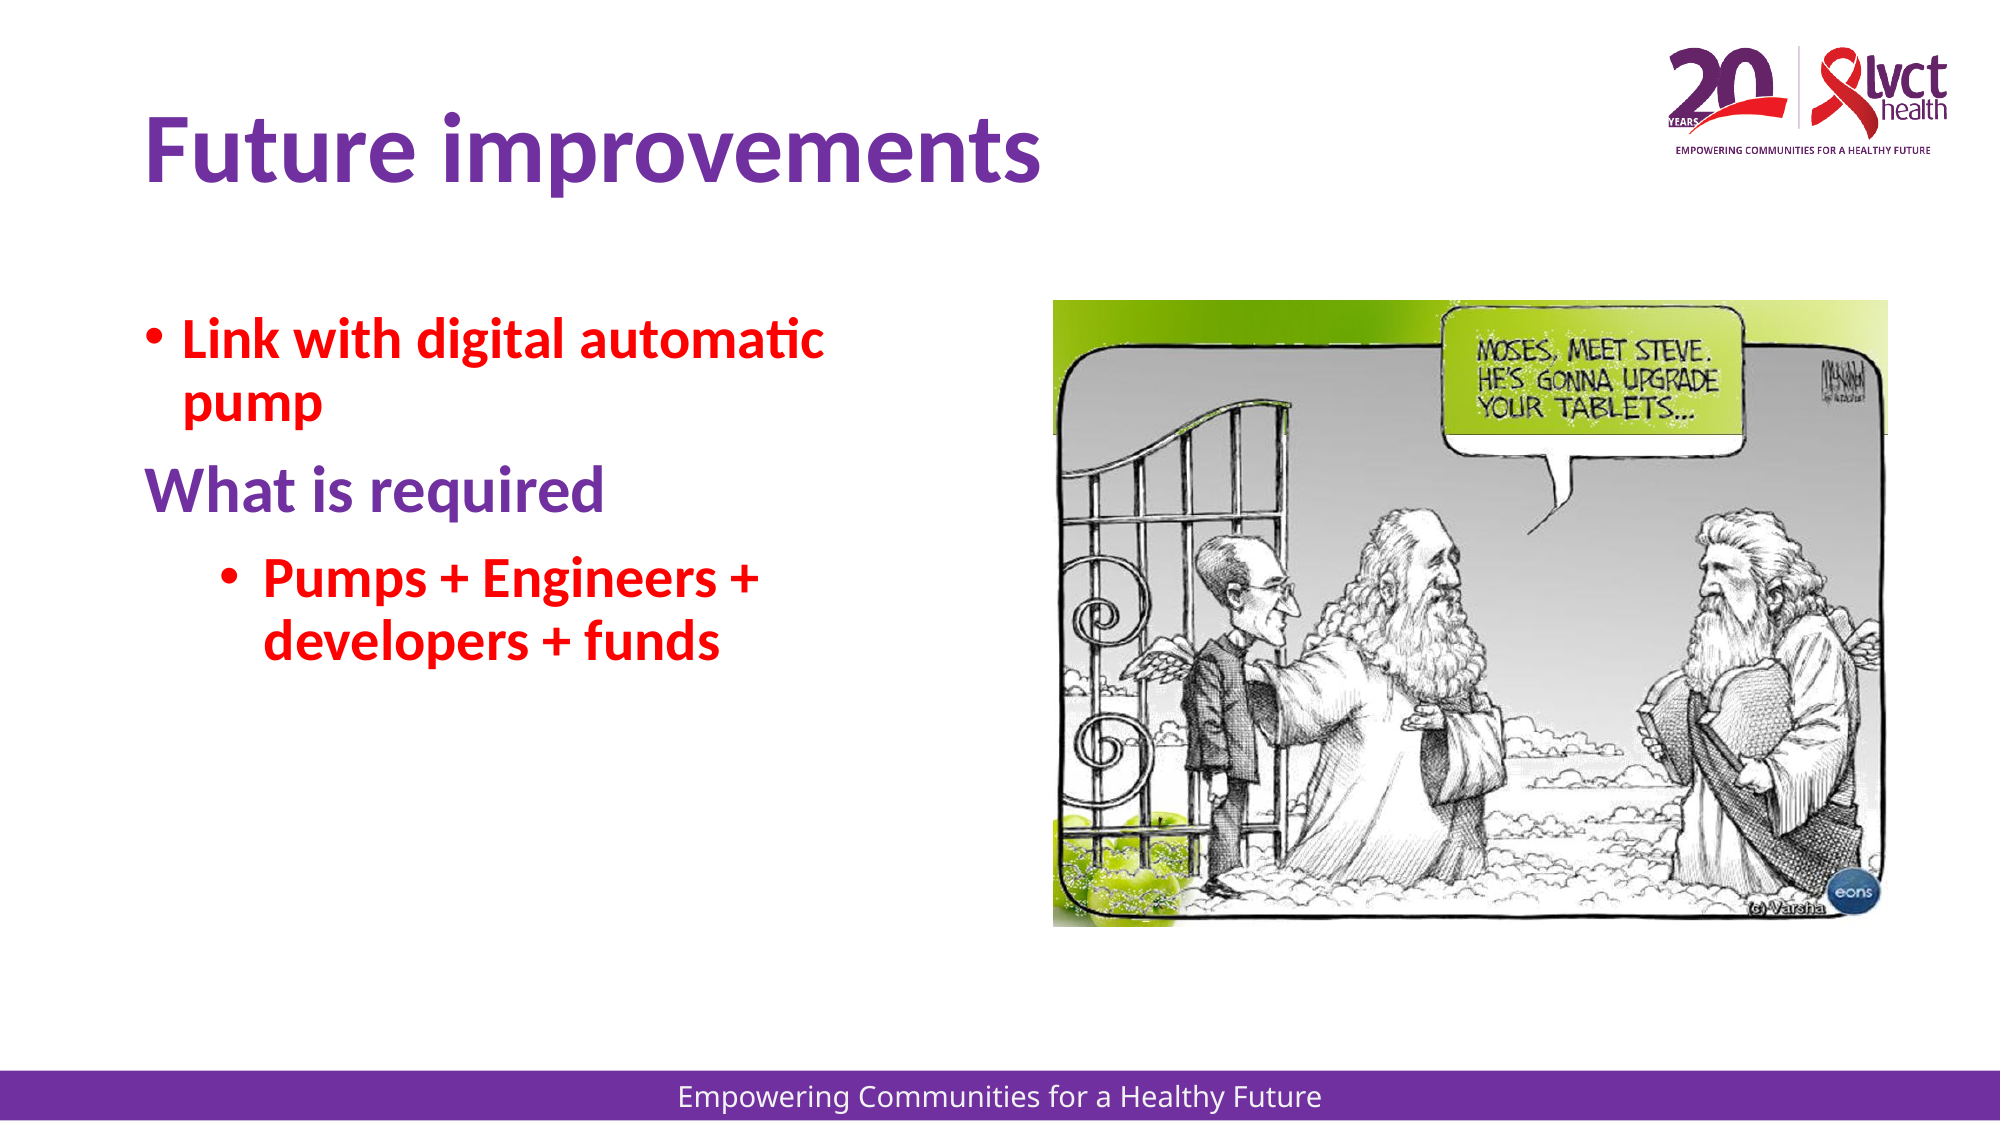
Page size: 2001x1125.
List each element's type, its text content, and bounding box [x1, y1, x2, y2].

picture [1635, 20, 1971, 173]
title Future improvements [136, 59, 1863, 241]
picture [1052, 300, 1889, 927]
list Link with digital automatic pump What is required Pumps + Engineers + developers + funds [136, 299, 973, 960]
